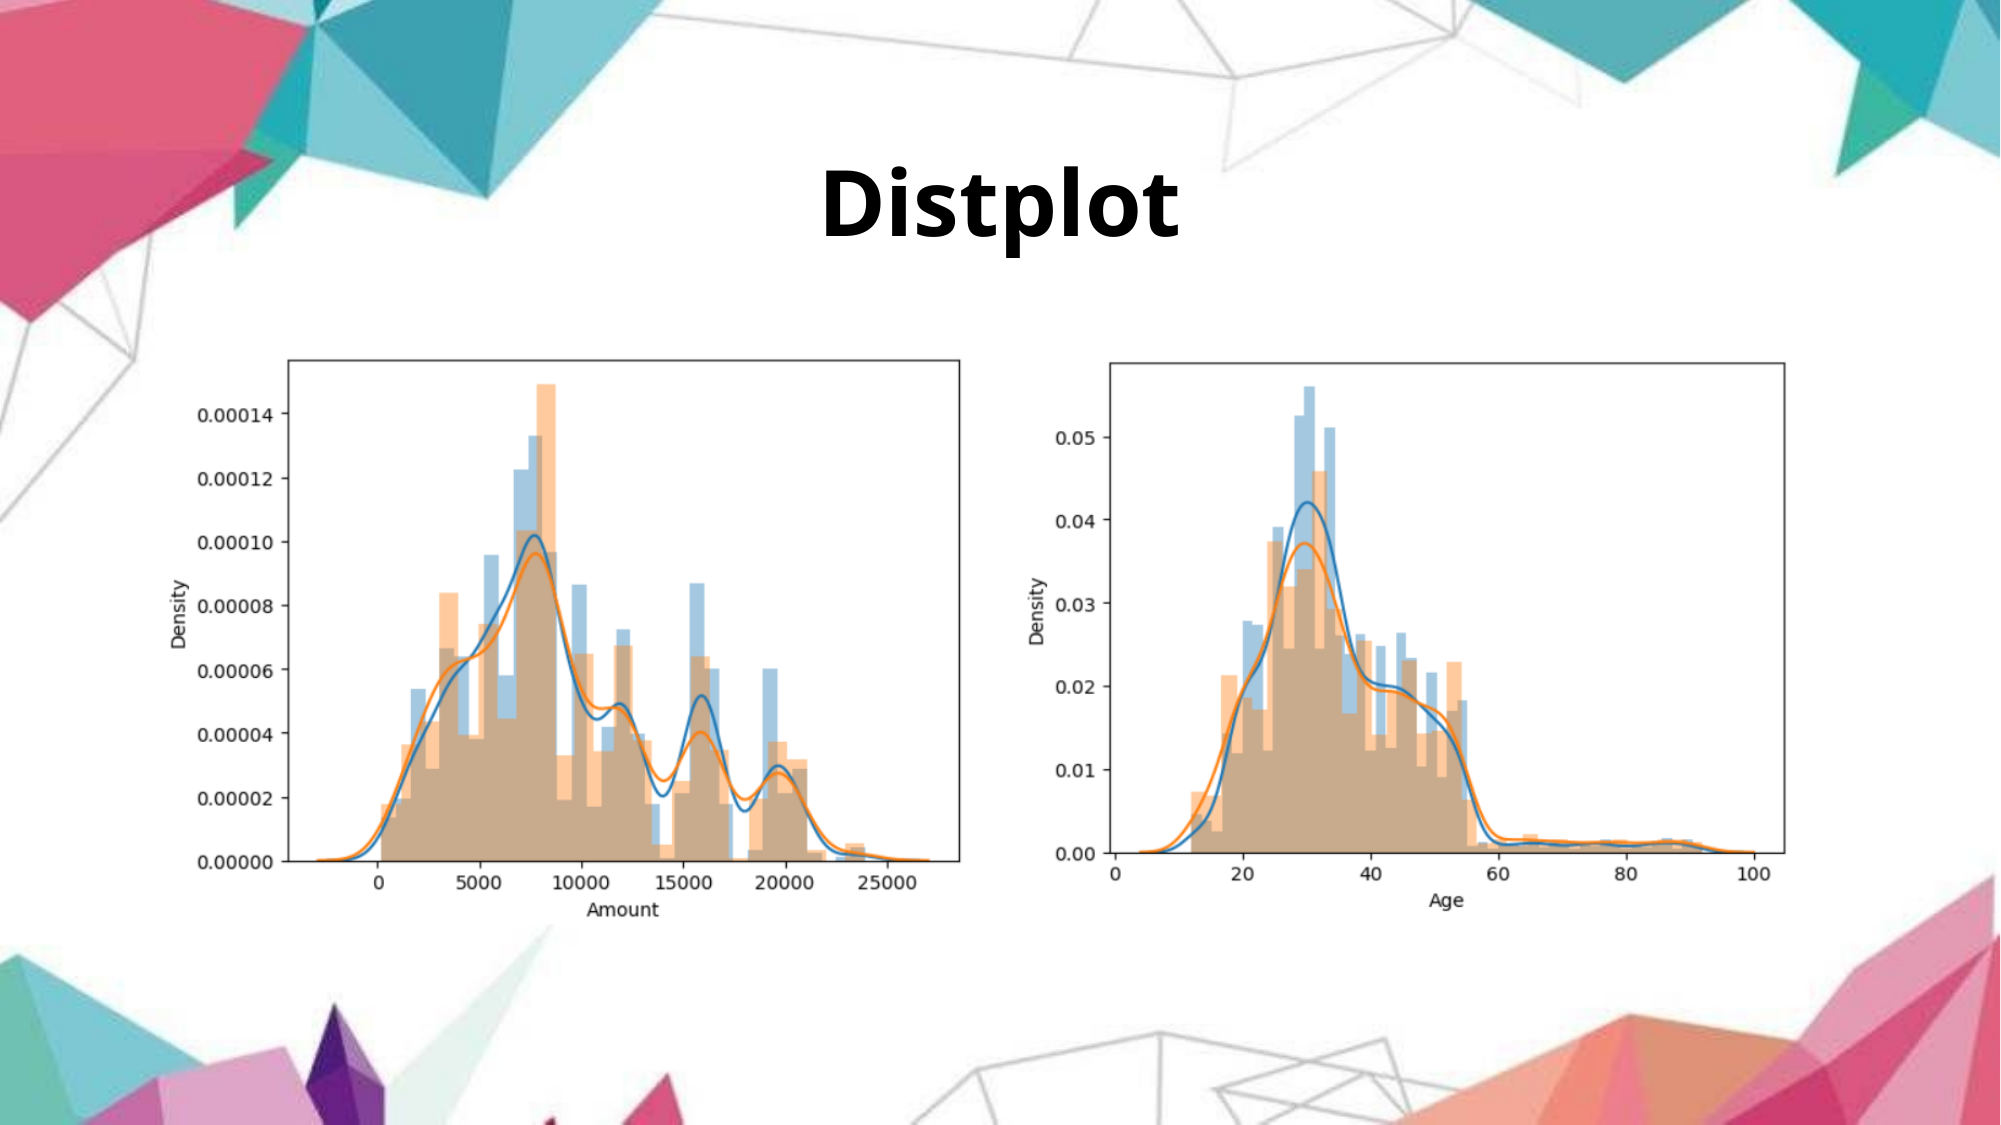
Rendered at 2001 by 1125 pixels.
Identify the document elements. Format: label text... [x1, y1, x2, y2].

title Distplot [137, 148, 1863, 267]
picture [0, 0, 2001, 1125]
